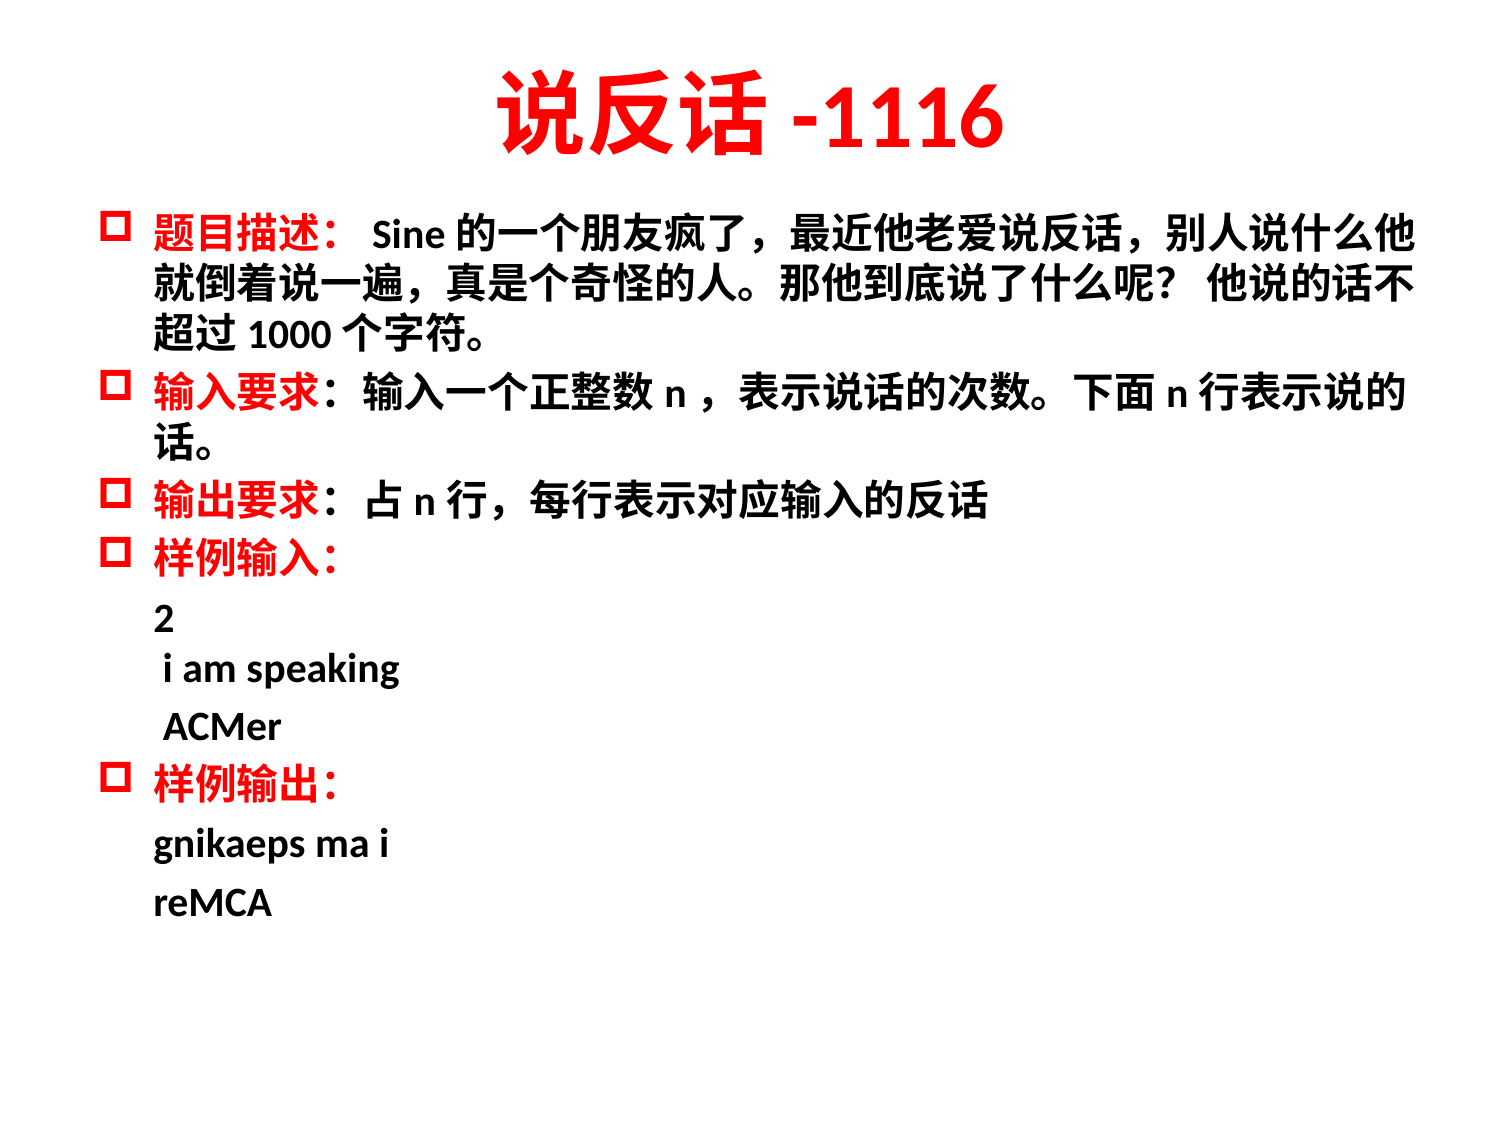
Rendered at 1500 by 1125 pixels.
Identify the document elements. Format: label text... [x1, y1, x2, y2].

title 说反话-1116 [75, 45, 1425, 176]
list 题目描述：Sine的一个朋友疯了，最近他老爱说反话，别人说什么他就倒着说一遍，真是个奇怪的人。那他到底说了什么呢？ 他说的话不超过1000个字符。 输入要求：输入一个正整数n，表示说话的次数。下面n行表示说的话。 输出要求：占n行，每行表示对应输入的反话 样例输入： 2 i am speaking ACMer 样例输出： gnikaeps ma i reMCA [82, 199, 1432, 1067]
